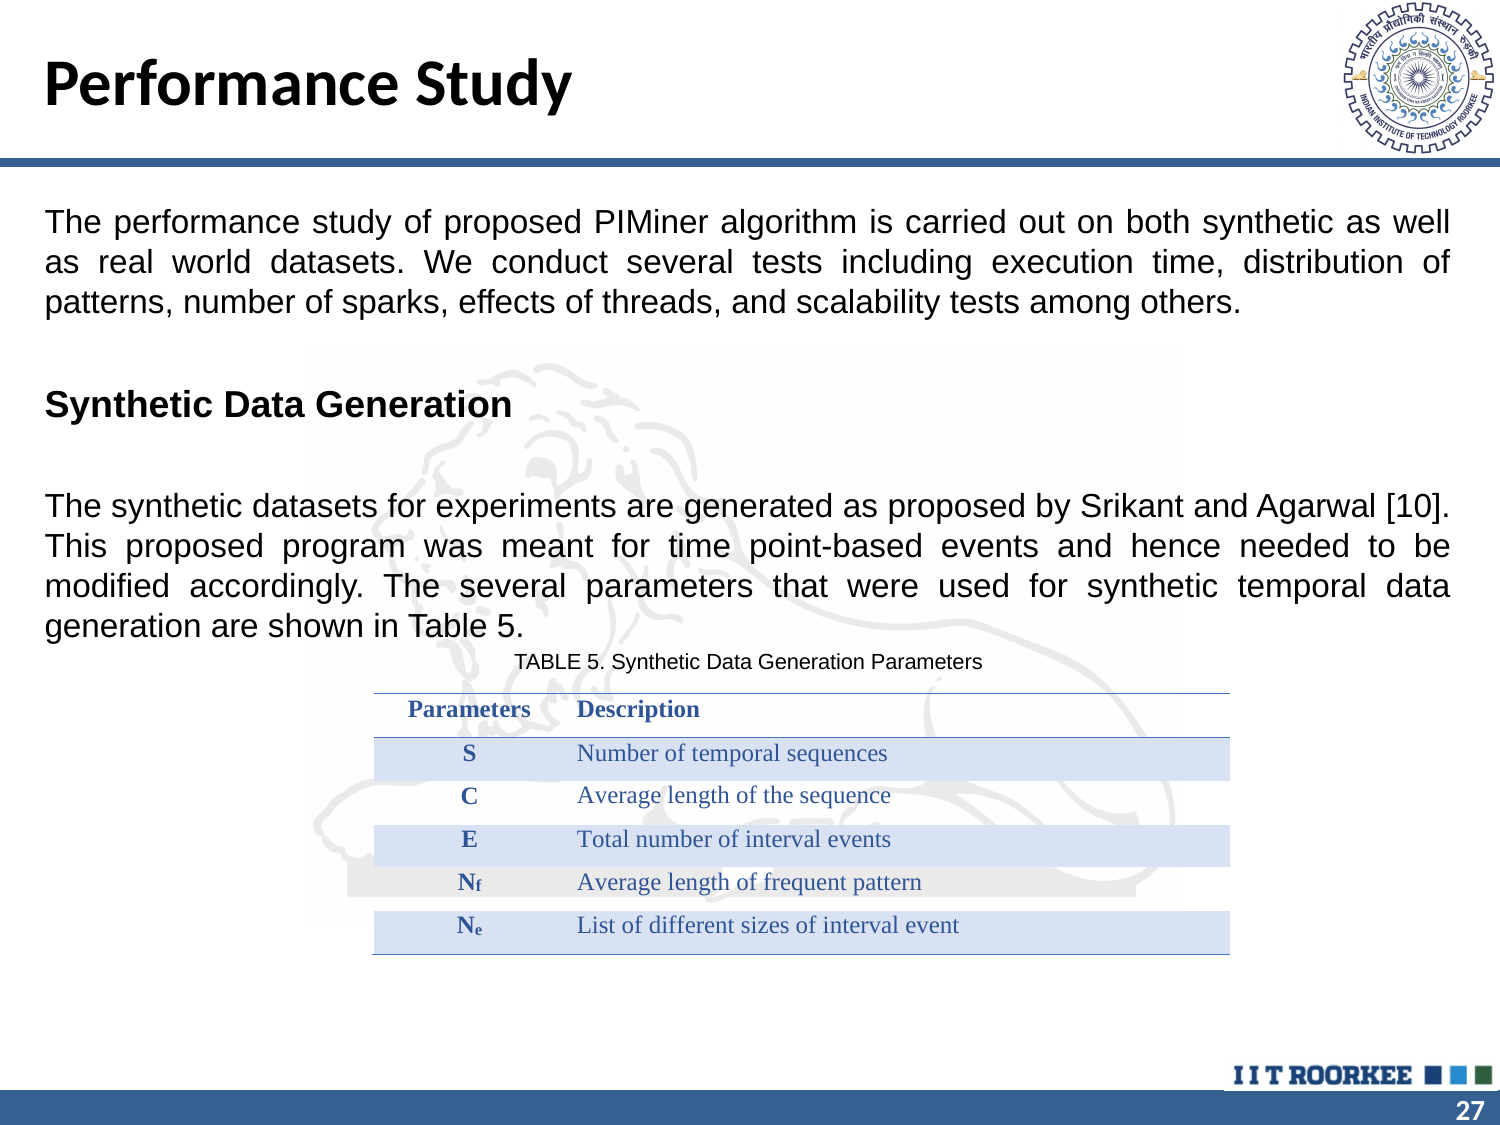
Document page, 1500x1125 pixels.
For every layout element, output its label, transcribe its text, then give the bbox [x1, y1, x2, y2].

list The performance study of proposed PIMiner algorithm is carried out on both synthetic as well as real world datasets. We conduct several tests including execution time, distribution of patterns, number of sparks, effects of threads, and scalability tests among others. Synthetic Data Generation The synthetic datasets for experiments are generated as proposed by Srikant and Agarwal [10]. This proposed program was meant for time point-based events and hence needed to be modified accordingly. The several parameters that were used for synthetic temporal data generation are shown in Table 5. TABLE 5. Synthetic Data Generation Parameters [29, 192, 1468, 1050]
title Performance Study [29, 33, 1185, 125]
picture [1339, 0, 1500, 158]
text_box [293, 692, 1309, 1003]
picture [1224, 1057, 1498, 1091]
